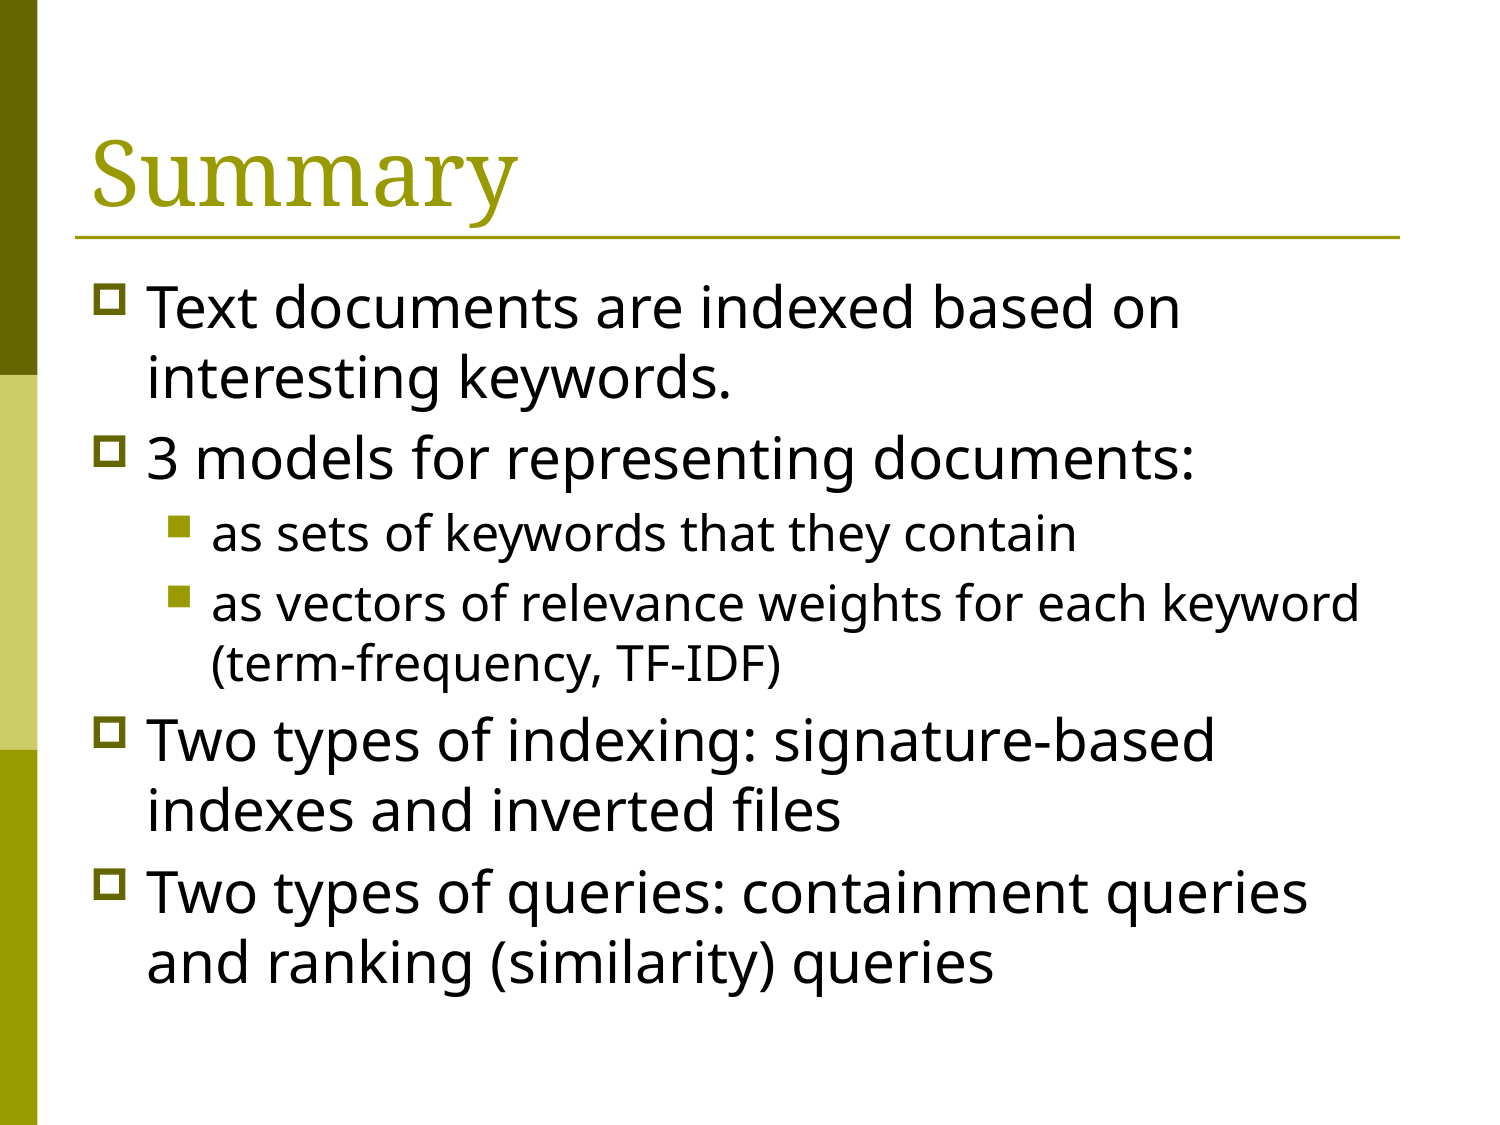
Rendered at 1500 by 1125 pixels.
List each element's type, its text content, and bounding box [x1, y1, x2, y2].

list Text documents are indexed based on interesting keywords. 3 models for representing documents: as sets of keywords that they contain as vectors of relevance weights for each keyword (term-frequency, TF-IDF) Two types of indexing: signature-based indexes and inverted files Two types of queries: containment queries and ranking (similarity) queries [75, 262, 1425, 1050]
title Summary [75, 45, 1425, 233]
